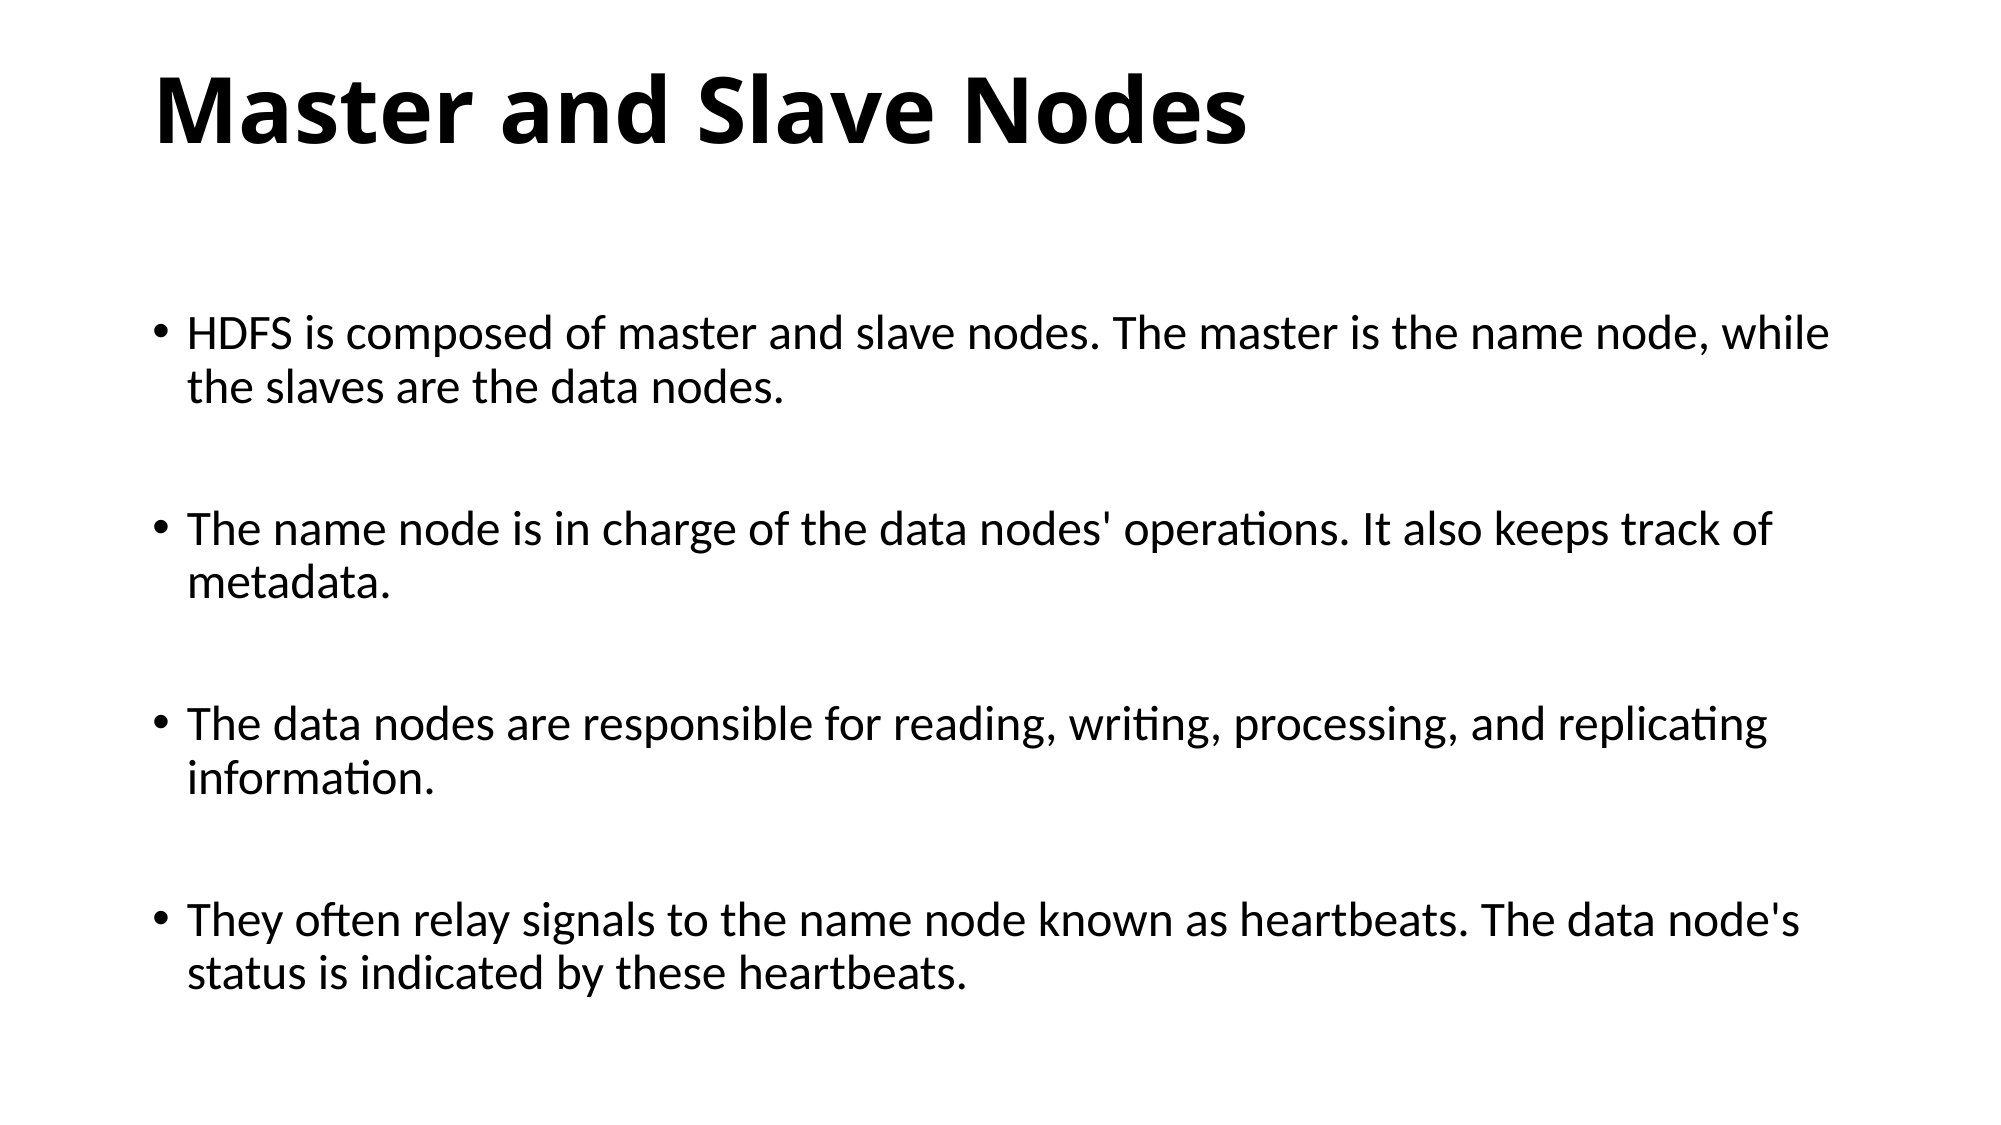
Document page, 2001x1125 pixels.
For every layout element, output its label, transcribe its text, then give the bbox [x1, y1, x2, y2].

title Master and Slave Nodes [137, 59, 1863, 278]
list HDFS is composed of master and slave nodes. The master is the name node, while the slaves are the data nodes. The name node is in charge of the data nodes' operations. It also keeps track of metadata. The data nodes are responsible for reading, writing, processing, and replicating information. They often relay signals to the name node known as heartbeats. The data node's status is indicated by these heartbeats. [137, 299, 1863, 1014]
